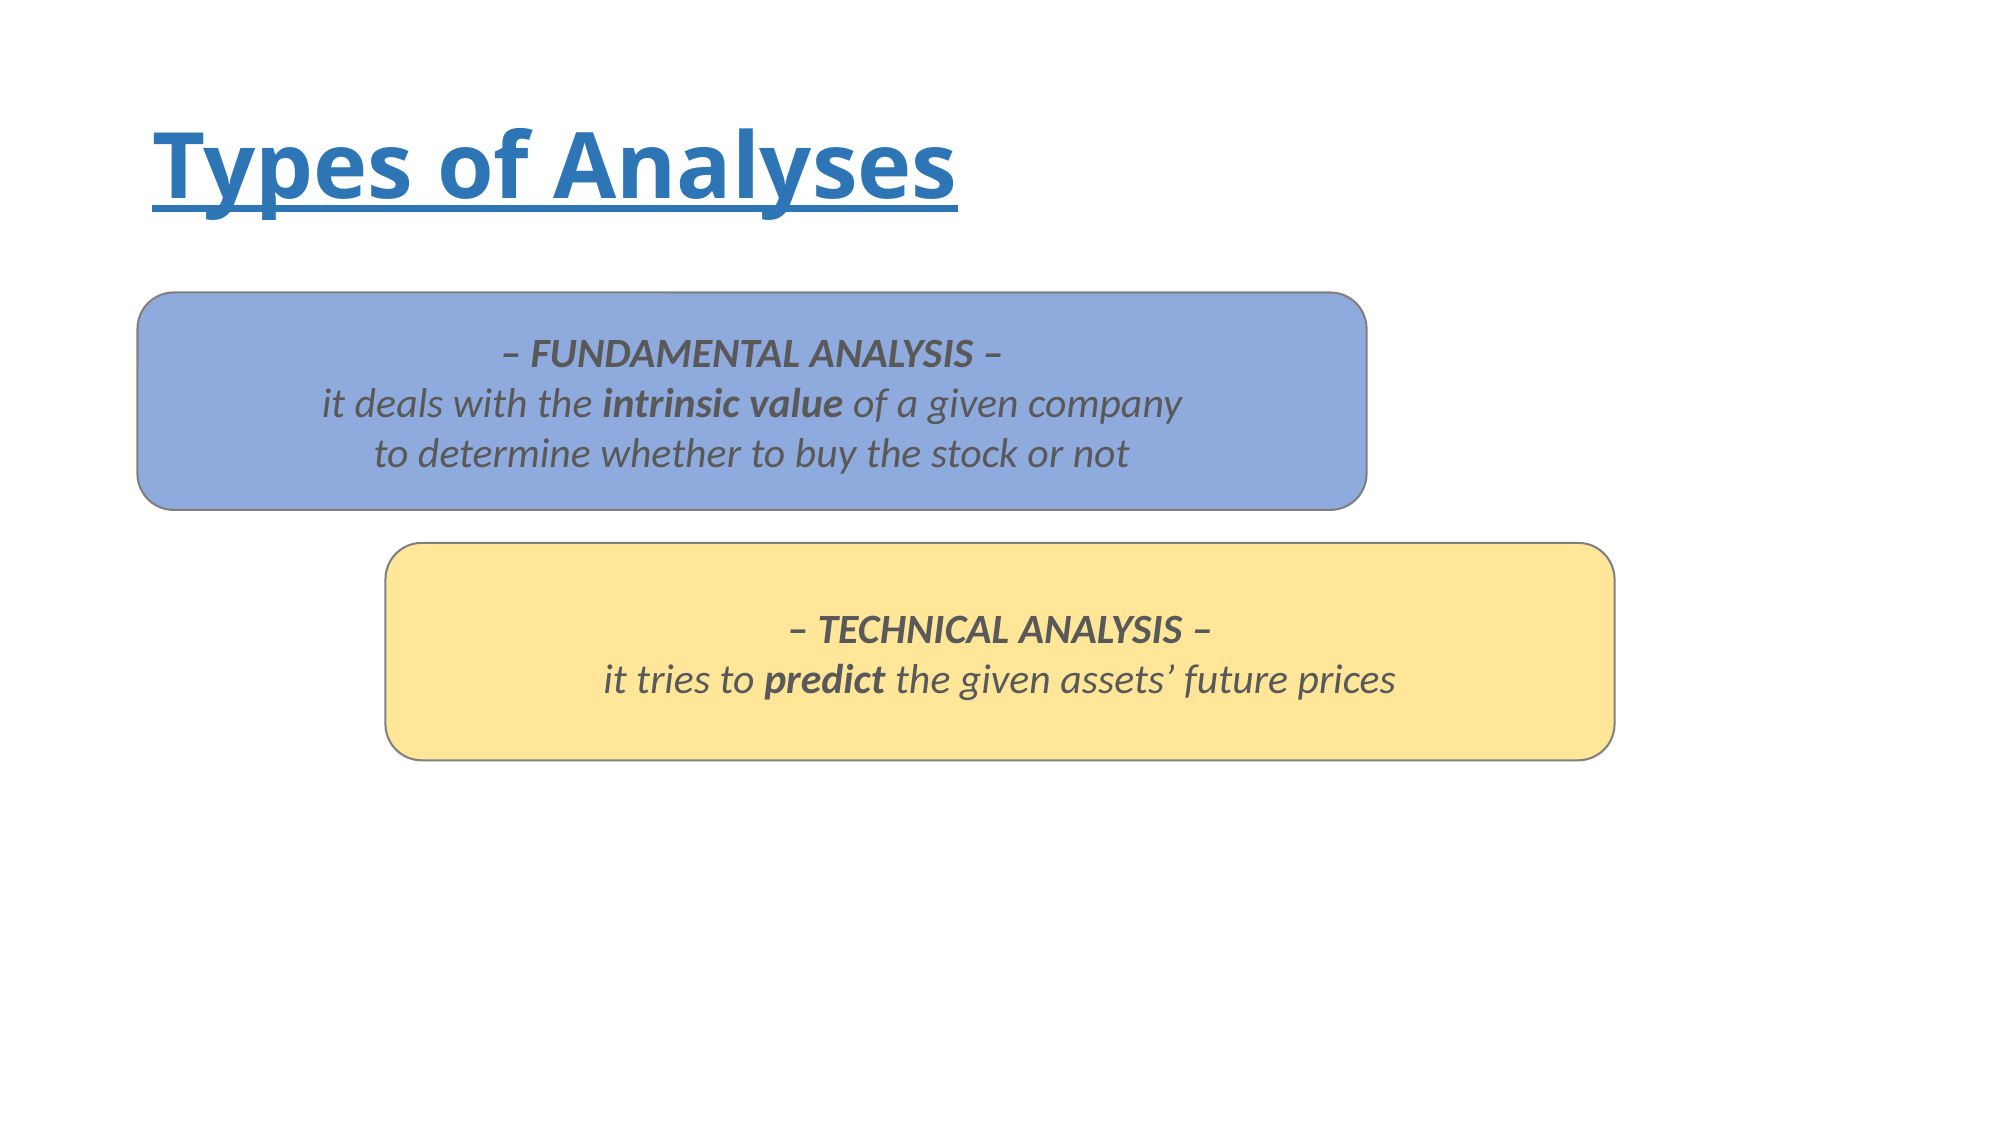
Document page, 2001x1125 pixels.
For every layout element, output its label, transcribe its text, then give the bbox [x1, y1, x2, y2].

text_box – TECHNICAL ANALYSIS – it tries to predict the given assets’ future prices [384, 541, 1616, 762]
text_box – FUNDAMENTAL ANALYSIS – it deals with the intrinsic value of a given company to determine whether to buy the stock or not [136, 291, 1368, 511]
title Types of Analyses [137, 59, 1863, 278]
